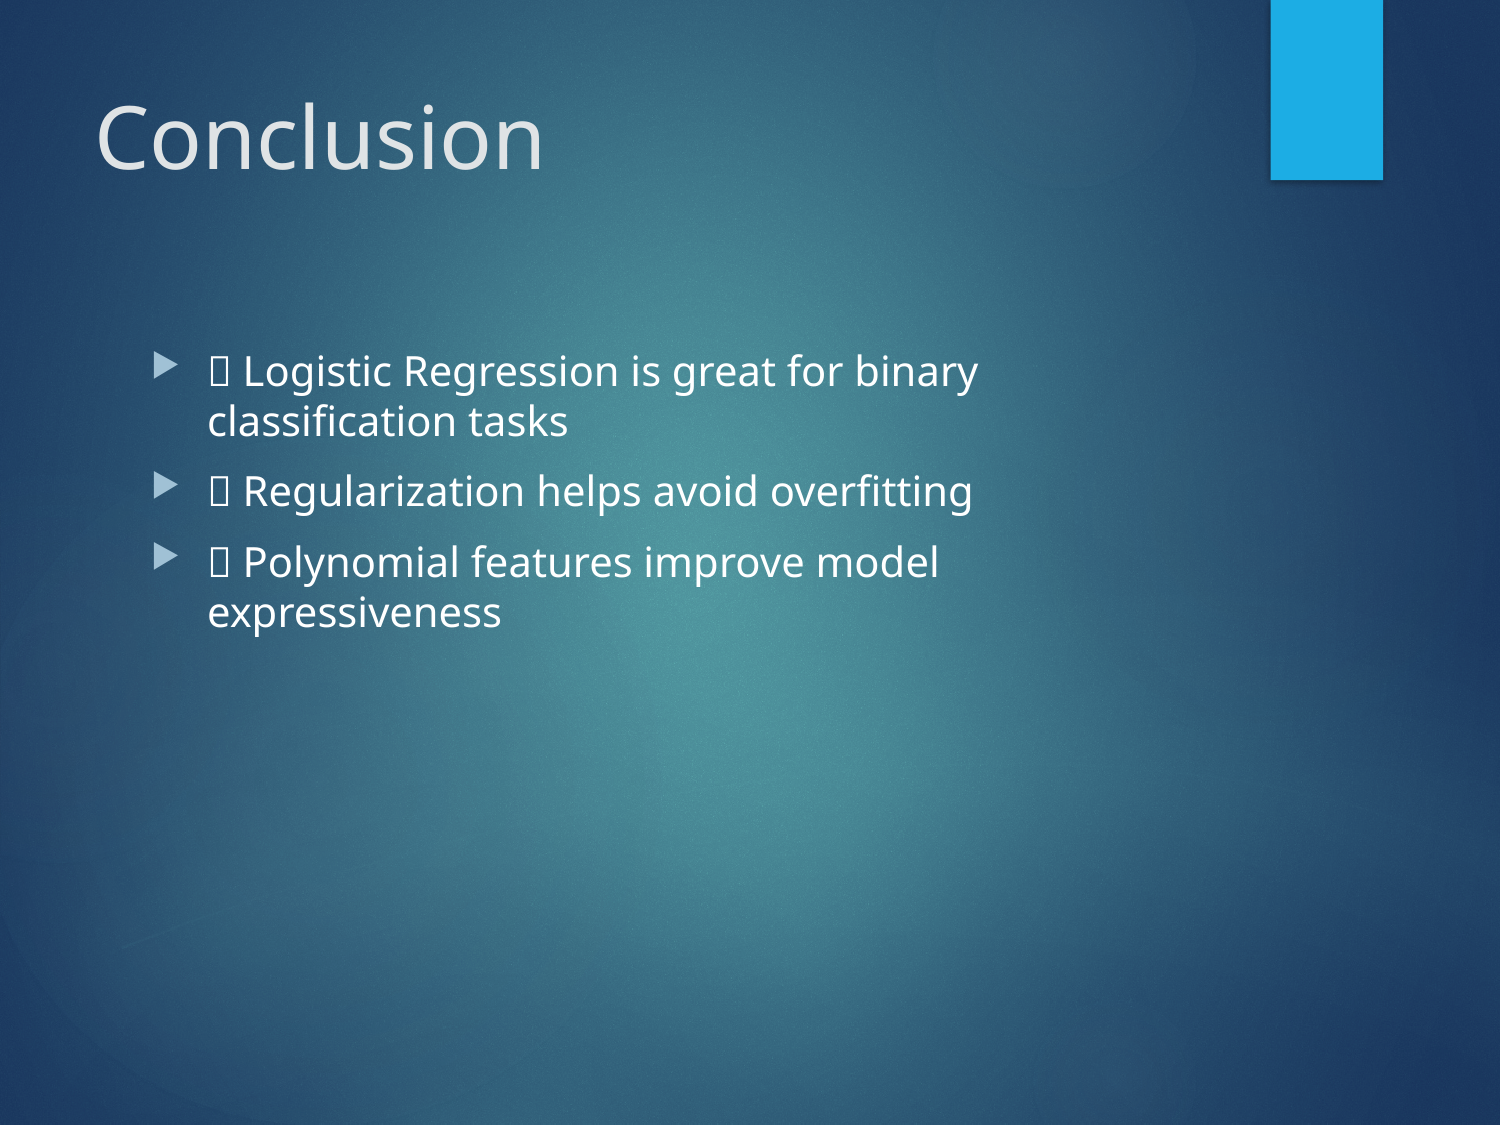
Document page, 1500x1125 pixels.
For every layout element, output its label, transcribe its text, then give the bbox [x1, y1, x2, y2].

list ✅ Logistic Regression is great for binary classification tasks ✅ Regularization helps avoid overfitting ✅ Polynomial features improve model expressiveness [135, 336, 1237, 1025]
title Conclusion [79, 74, 1237, 304]
